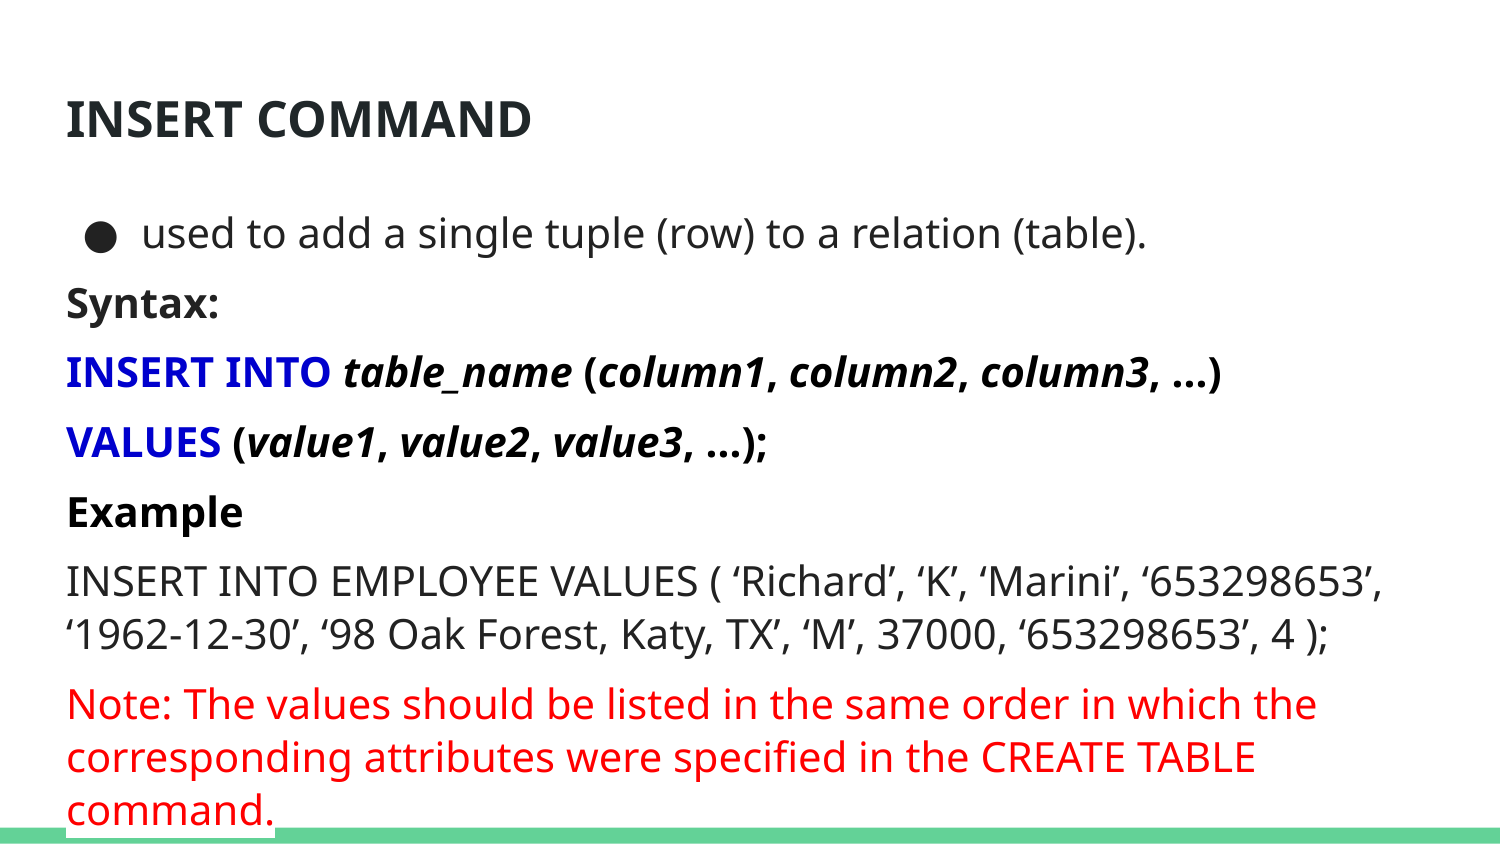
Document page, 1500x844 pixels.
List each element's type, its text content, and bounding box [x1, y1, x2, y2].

list used to add a single tuple (row) to a relation (table). Syntax: INSERT INTO table_name (column1, column2, column3, ...) VALUES (value1, value2, value3, ...); Example INSERT INTO EMPLOYEE VALUES ( ‘Richard’, ‘K’, ‘Marini’, ‘653298653’, ‘1962-12-30’, ‘98 Oak Forest, Katy, TX’, ‘M’, 37000, ‘653298653’, 4 ); Note: The values should be listed in the same order in which the corresponding attributes were specified in the CREATE TABLE command. [51, 189, 1449, 750]
title INSERT COMMAND [51, 72, 1449, 167]
